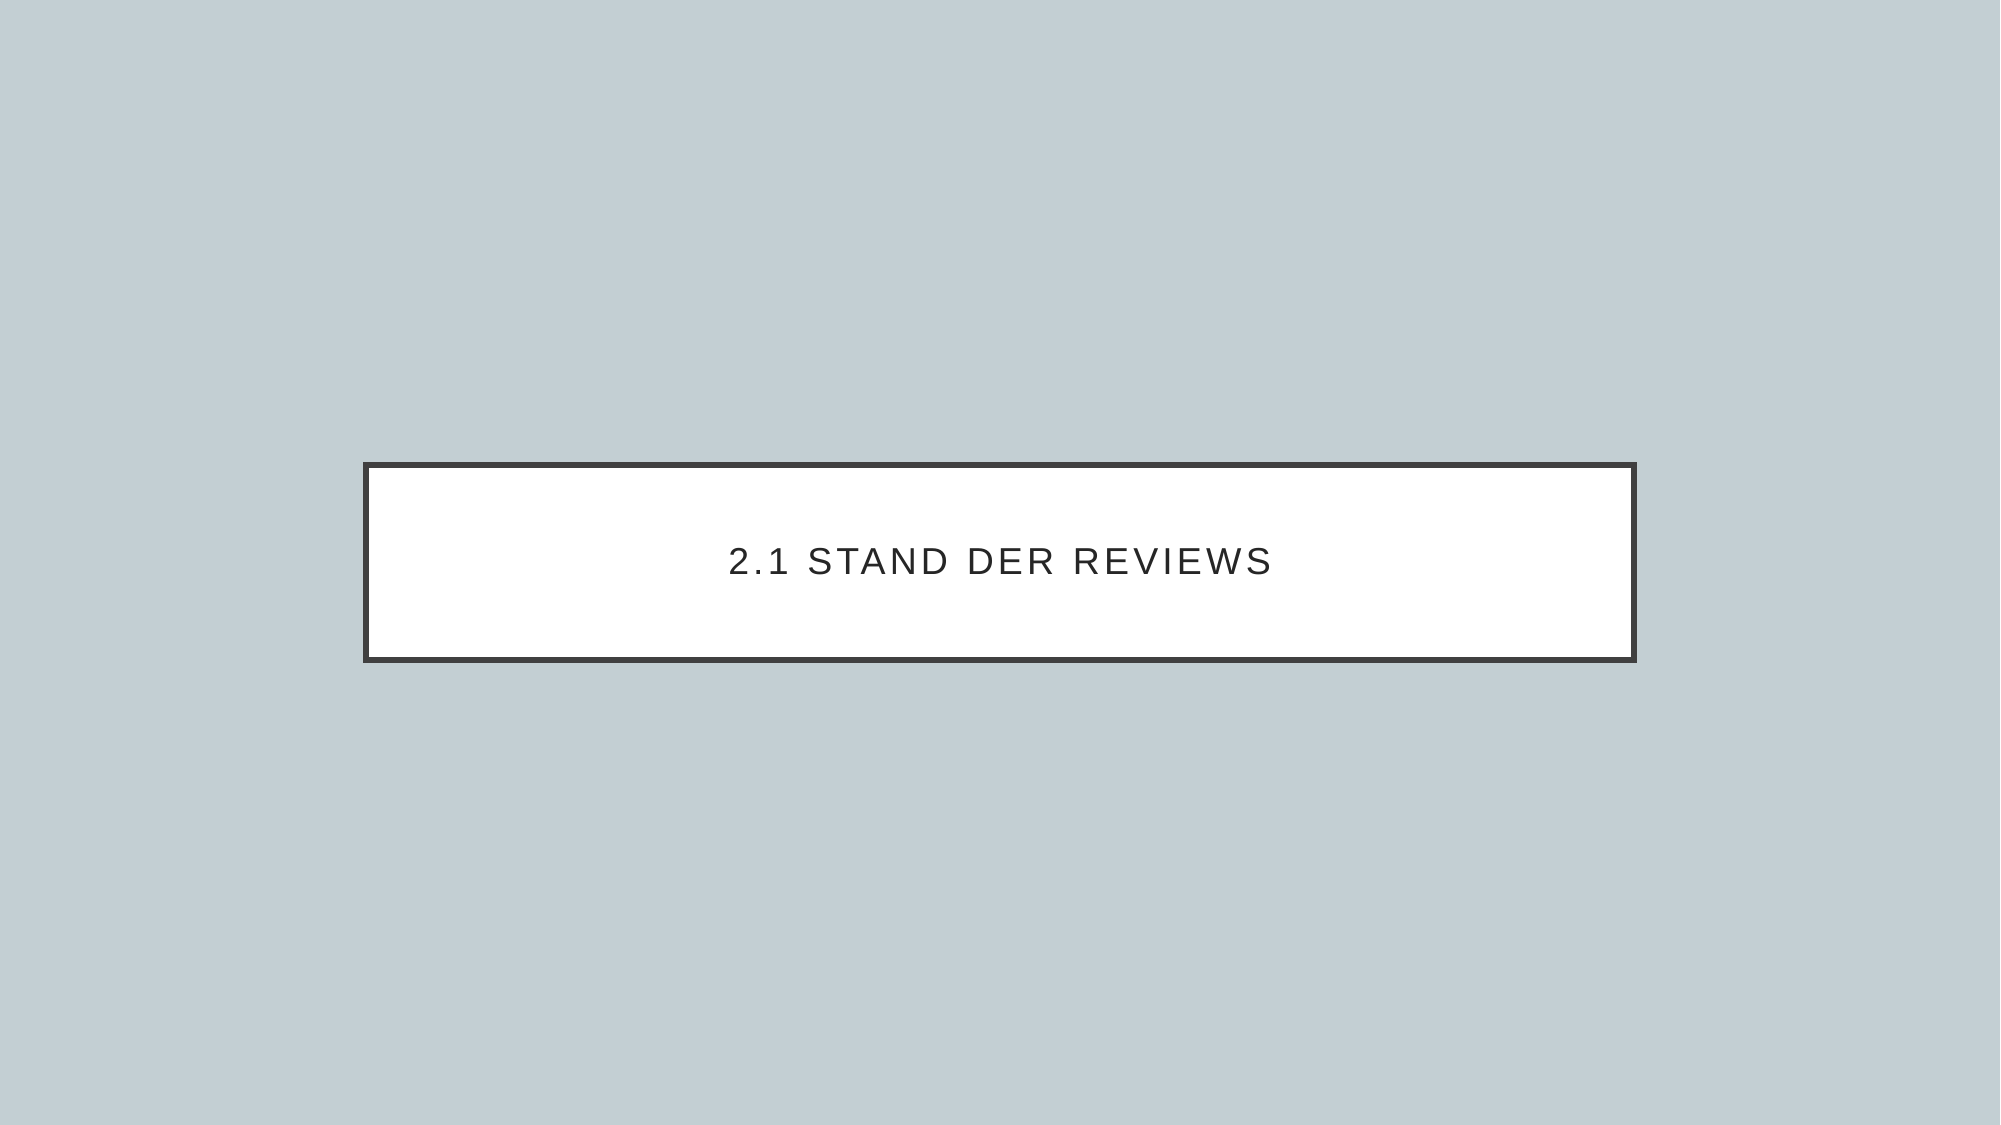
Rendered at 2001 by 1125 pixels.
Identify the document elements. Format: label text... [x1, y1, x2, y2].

title 2.1 Stand der Reviews [363, 462, 1637, 663]
